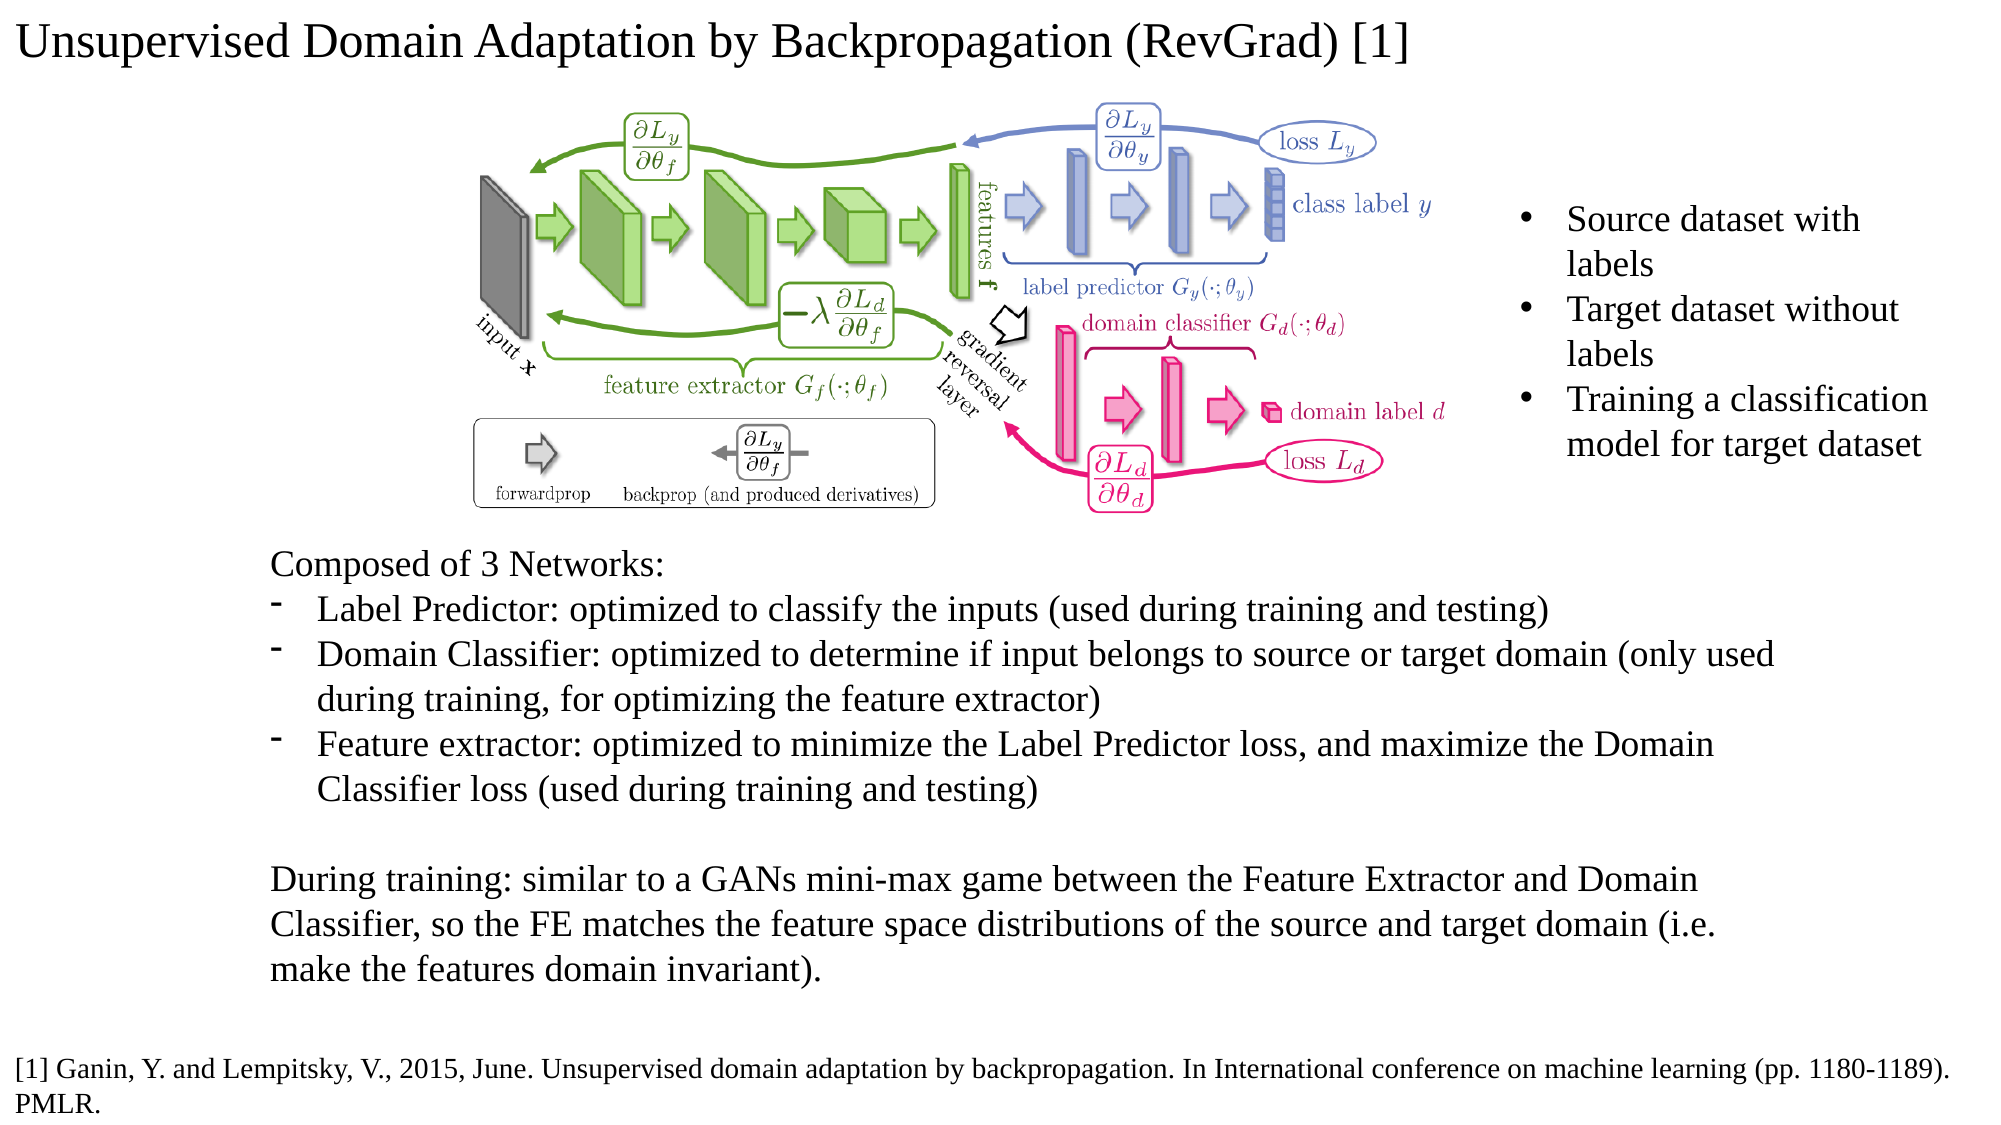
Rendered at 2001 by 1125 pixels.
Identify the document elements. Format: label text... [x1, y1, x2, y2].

text_box [1] Ganin, Y. and Lempitsky, V., 2015, June. Unsupervised domain adaptation by backpropagation. In International conference on machine learning (pp. 1180-1189). PMLR. [0, 1041, 2000, 1125]
text_box Composed of 3 Networks: Label Predictor: optimized to classify the inputs (used during training and testing) Domain Classifier: optimized to determine if input belongs to source or target domain (only used during training, for optimizing the feature extractor) Feature extractor: optimized to minimize the Label Predictor loss, and maximize the Domain Classifier loss (used during training and testing) During training: similar to a GANs mini-max game between the Feature Extractor and Domain Classifier, so the FE matches the feature space distributions of the source and target domain (i.e. make the features domain invariant). [255, 531, 1817, 997]
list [459, 97, 1452, 518]
text_box Source dataset with labels Target dataset without labels Training a classification model for target dataset [1504, 186, 1971, 472]
text_box Unsupervised Domain Adaptation by Backpropagation (RevGrad) [1] [0, 0, 1505, 84]
